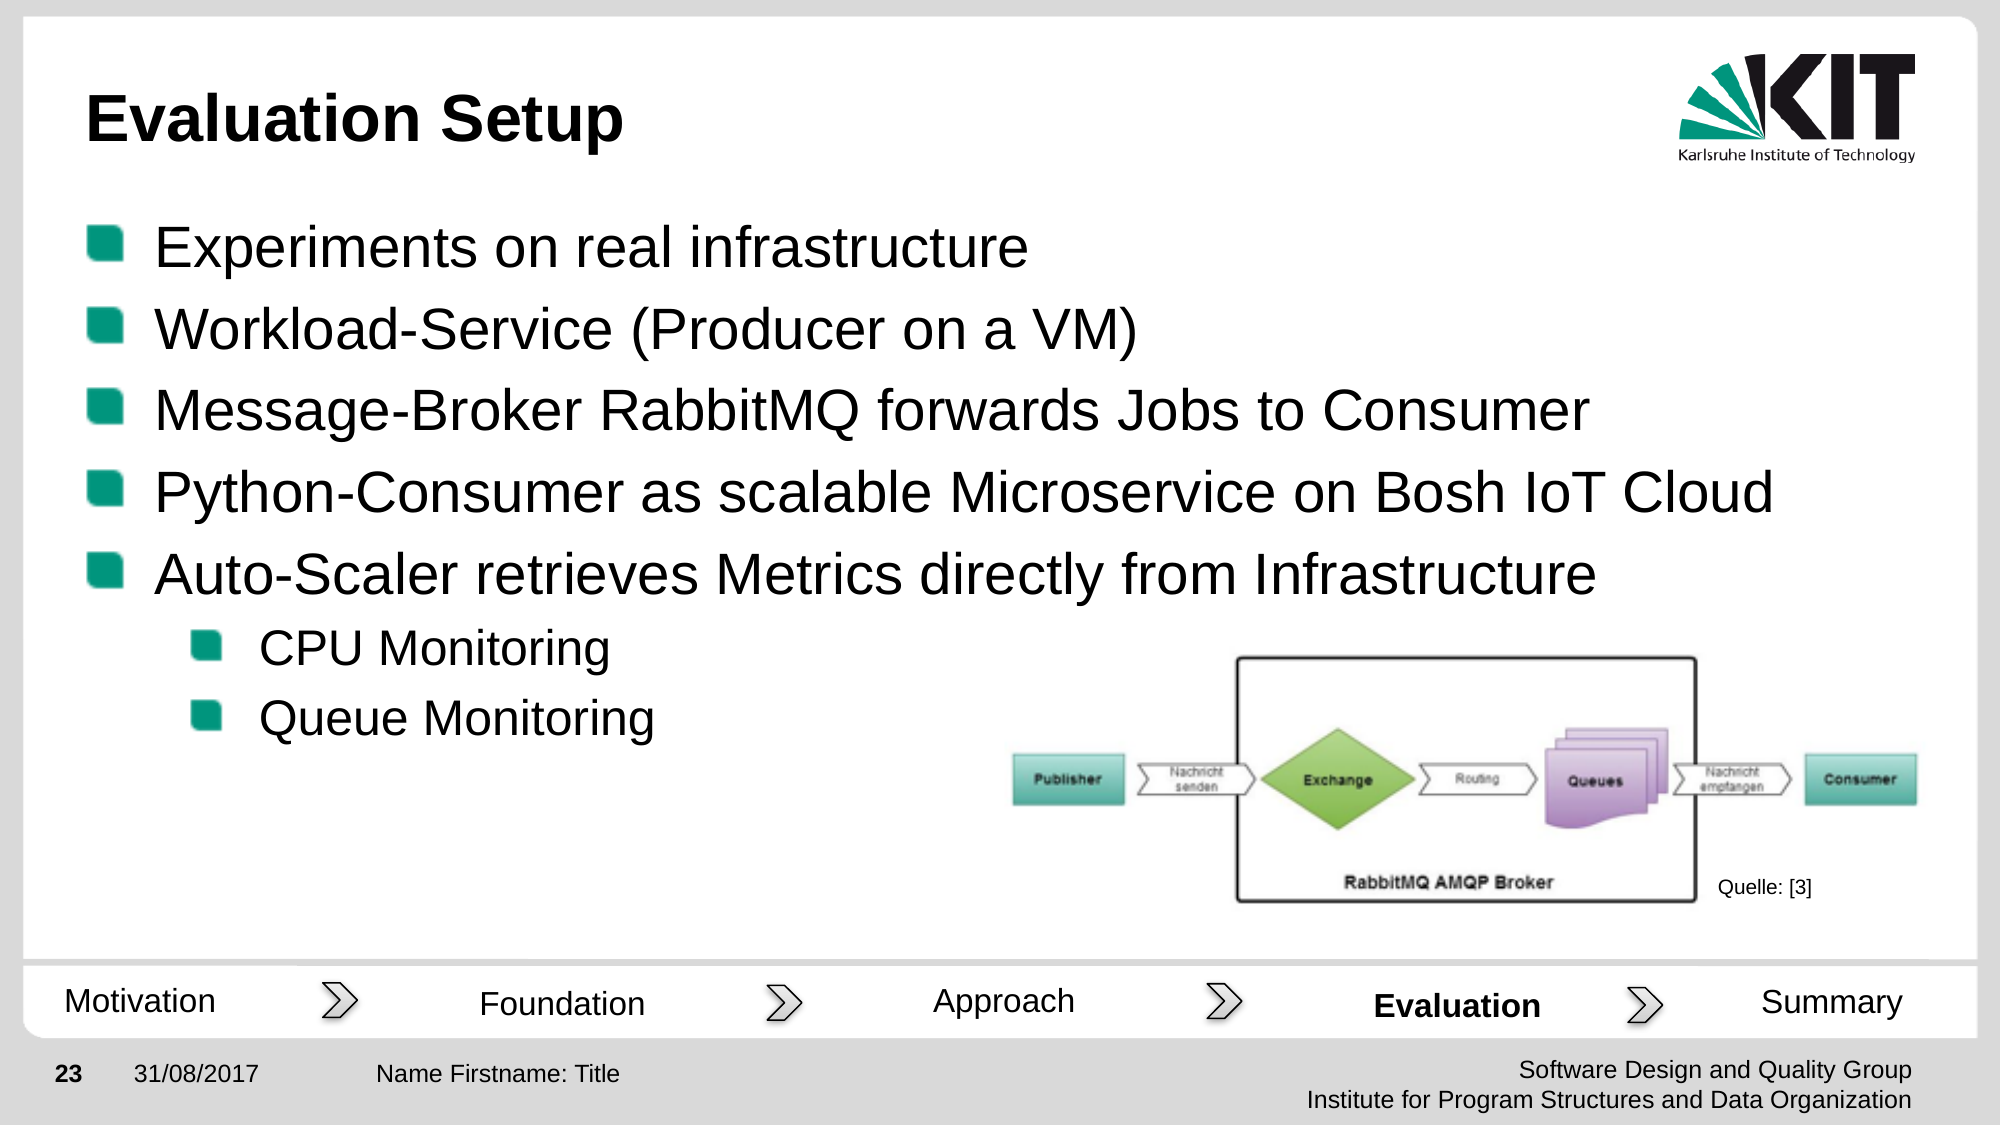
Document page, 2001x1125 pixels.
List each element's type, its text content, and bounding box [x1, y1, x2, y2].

picture [0, 0, 2000, 1125]
title Evaluation Setup [85, 62, 1598, 156]
list Experiments on real infrastructure Workload-Service (Producer on a VM) Message-Broker RabbitMQ forwards Jobs to Consumer Python-Consumer as scalable Microservice on Bosh IoT Cloud Auto-Scaler retrieves Metrics directly from Infrastructure CPU Monitoring Queue Monitoring [85, 208, 1839, 940]
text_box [15, 962, 2000, 1034]
